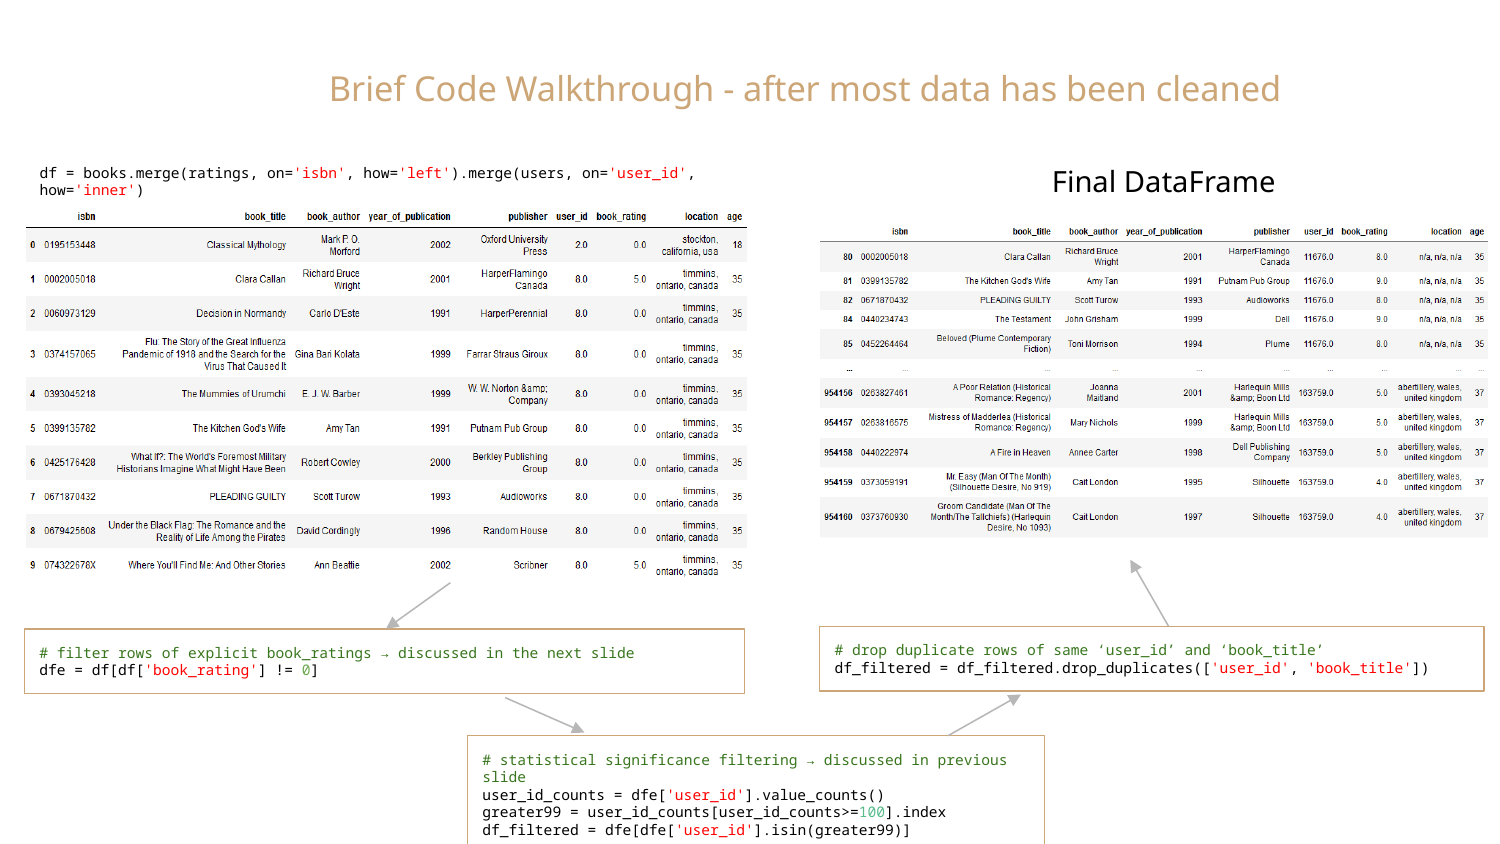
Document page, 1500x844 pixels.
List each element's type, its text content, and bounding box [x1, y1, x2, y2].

text_box # filter rows of explicit book_ratings → discussed in the next slide dfe = df[df['book_rating'] != 0] [24, 628, 745, 694]
list Brief Code Walkthrough - after most data has been cleaned [313, 38, 1298, 138]
text_box # statistical significance filtering → discussed in previous slide user_id_counts = dfe['user_id'].value_counts() greater99 = user_id_counts[user_id_counts>=100].index df_filtered = dfe[dfe['user_id'].isin(greater99)] [467, 735, 1045, 844]
text_box Final DataFrame [1036, 148, 1313, 214]
text_box df = books.merge(ratings, on='isbn', how='left').merge(users, on='user_id', how='inner') [24, 148, 797, 214]
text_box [1129, 559, 1169, 627]
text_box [947, 694, 1022, 736]
picture [24, 207, 751, 586]
picture [819, 221, 1492, 545]
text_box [504, 697, 585, 733]
text_box # drop duplicate rows of same ‘user_id’ and ‘book_title’ df_filtered = df_filtered.drop_duplicates(['user_id', 'book_title']) [819, 626, 1484, 692]
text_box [385, 582, 451, 630]
